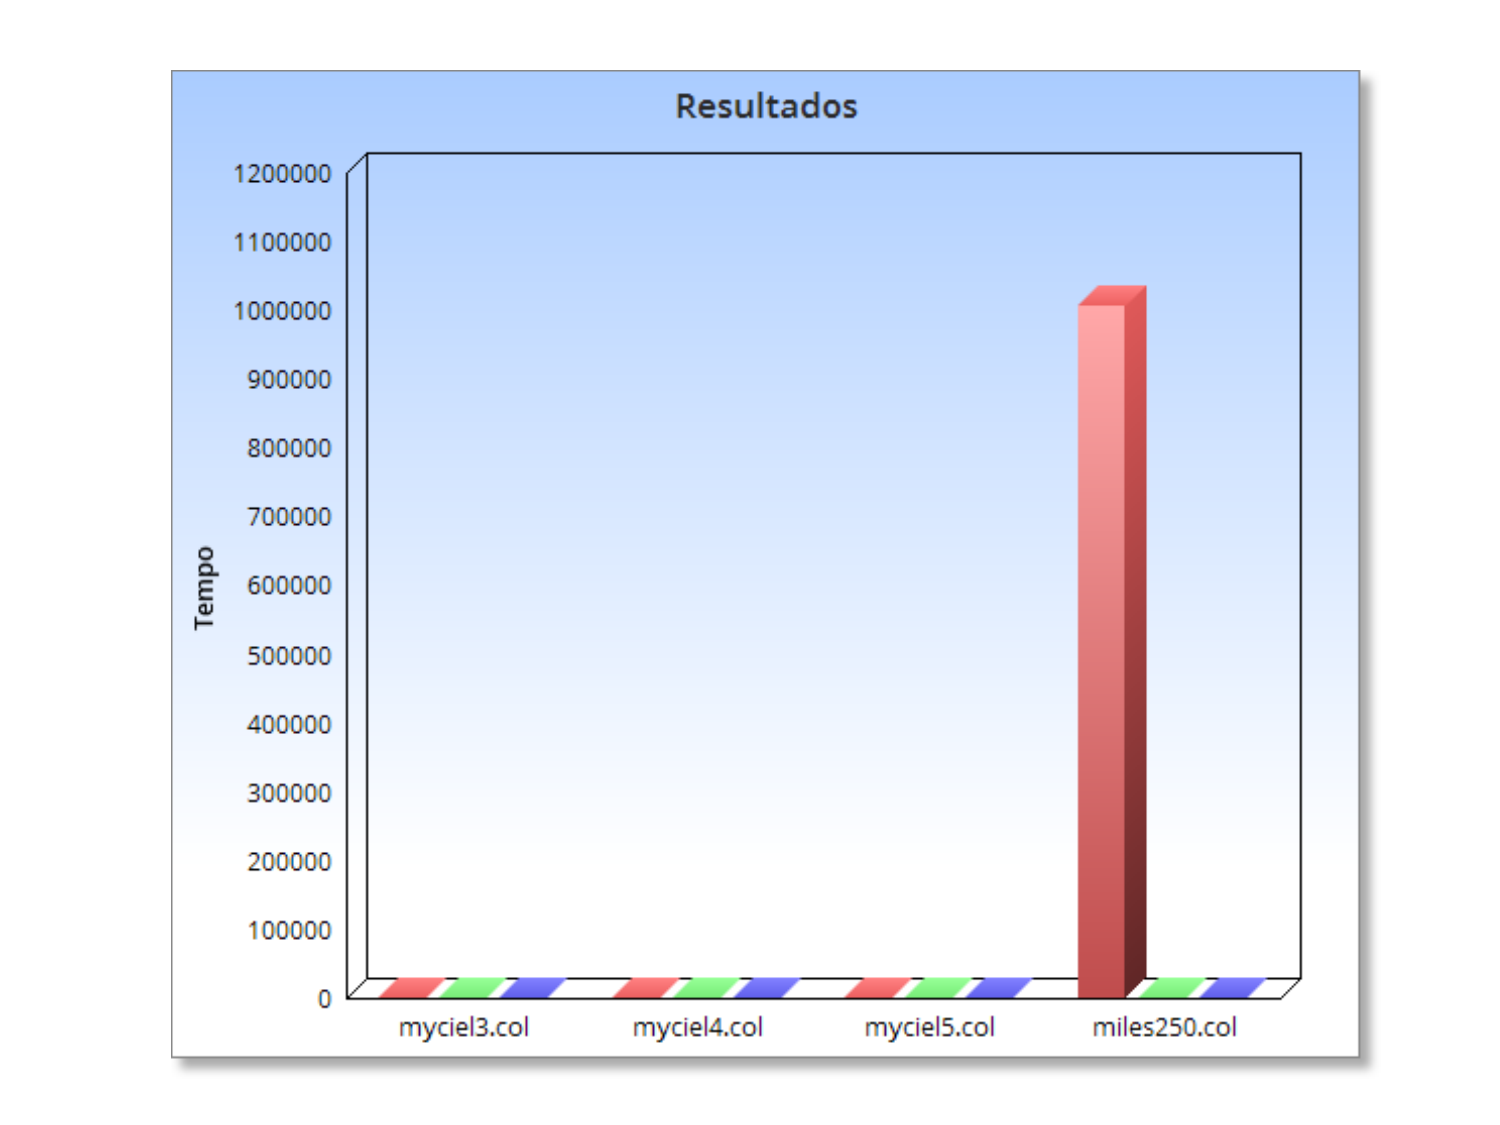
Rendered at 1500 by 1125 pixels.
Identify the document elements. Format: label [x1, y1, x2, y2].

picture [170, 70, 1381, 1079]
